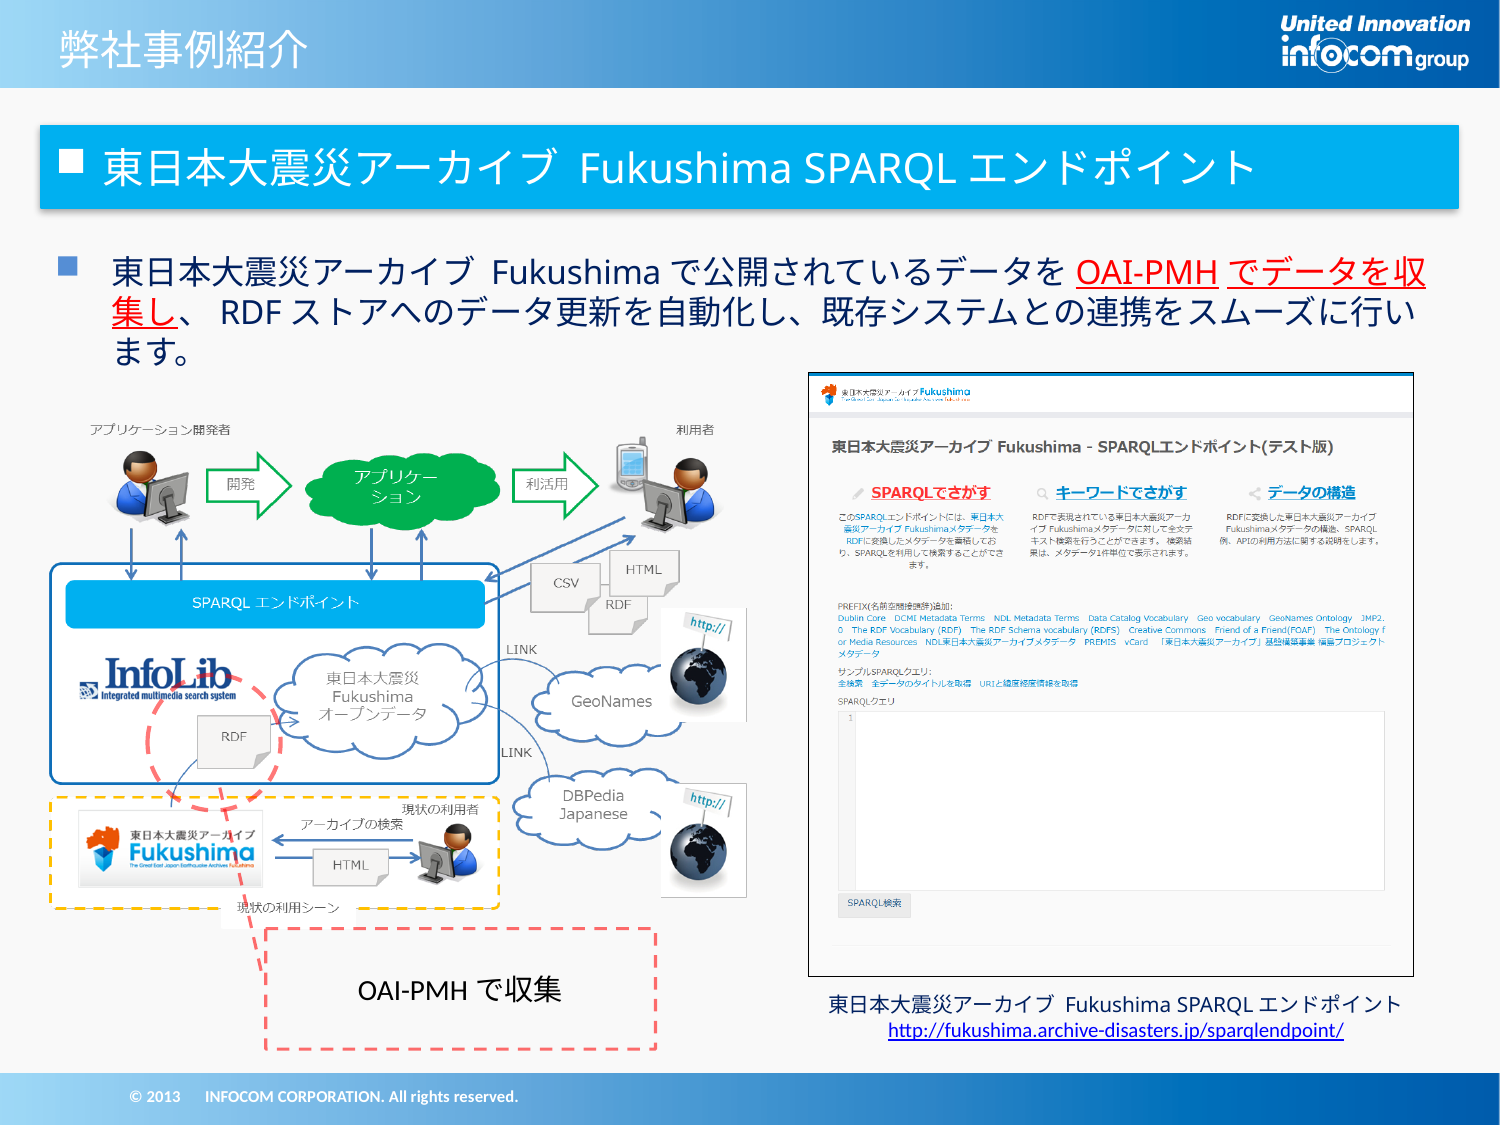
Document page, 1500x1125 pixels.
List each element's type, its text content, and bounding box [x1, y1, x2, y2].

text_box 東日本大震災アーカイブ Fukushima SPARQLエンドポイント http://fukushima.archive-disasters.jp/sparqlendpoint/ [747, 983, 1484, 1052]
picture [808, 377, 1413, 977]
picture [49, 420, 766, 929]
picture [0, 1073, 1500, 1125]
text_box OAI-PMHで収集 [255, 938, 658, 1051]
list 東日本大震災アーカイブ Fukushimaで公開されているデータをOAI-PMHでデータを収集し、RDFストアへのデータ更新を自動化し、既存システムとの連携をスムーズに行います。 [40, 243, 1459, 350]
text_box 弊社事例紹介 [44, 19, 408, 79]
text_box 東日本大震災アーカイブ Fukushima SPARQLエンドポイント [40, 125, 1459, 209]
picture [0, 0, 1500, 88]
